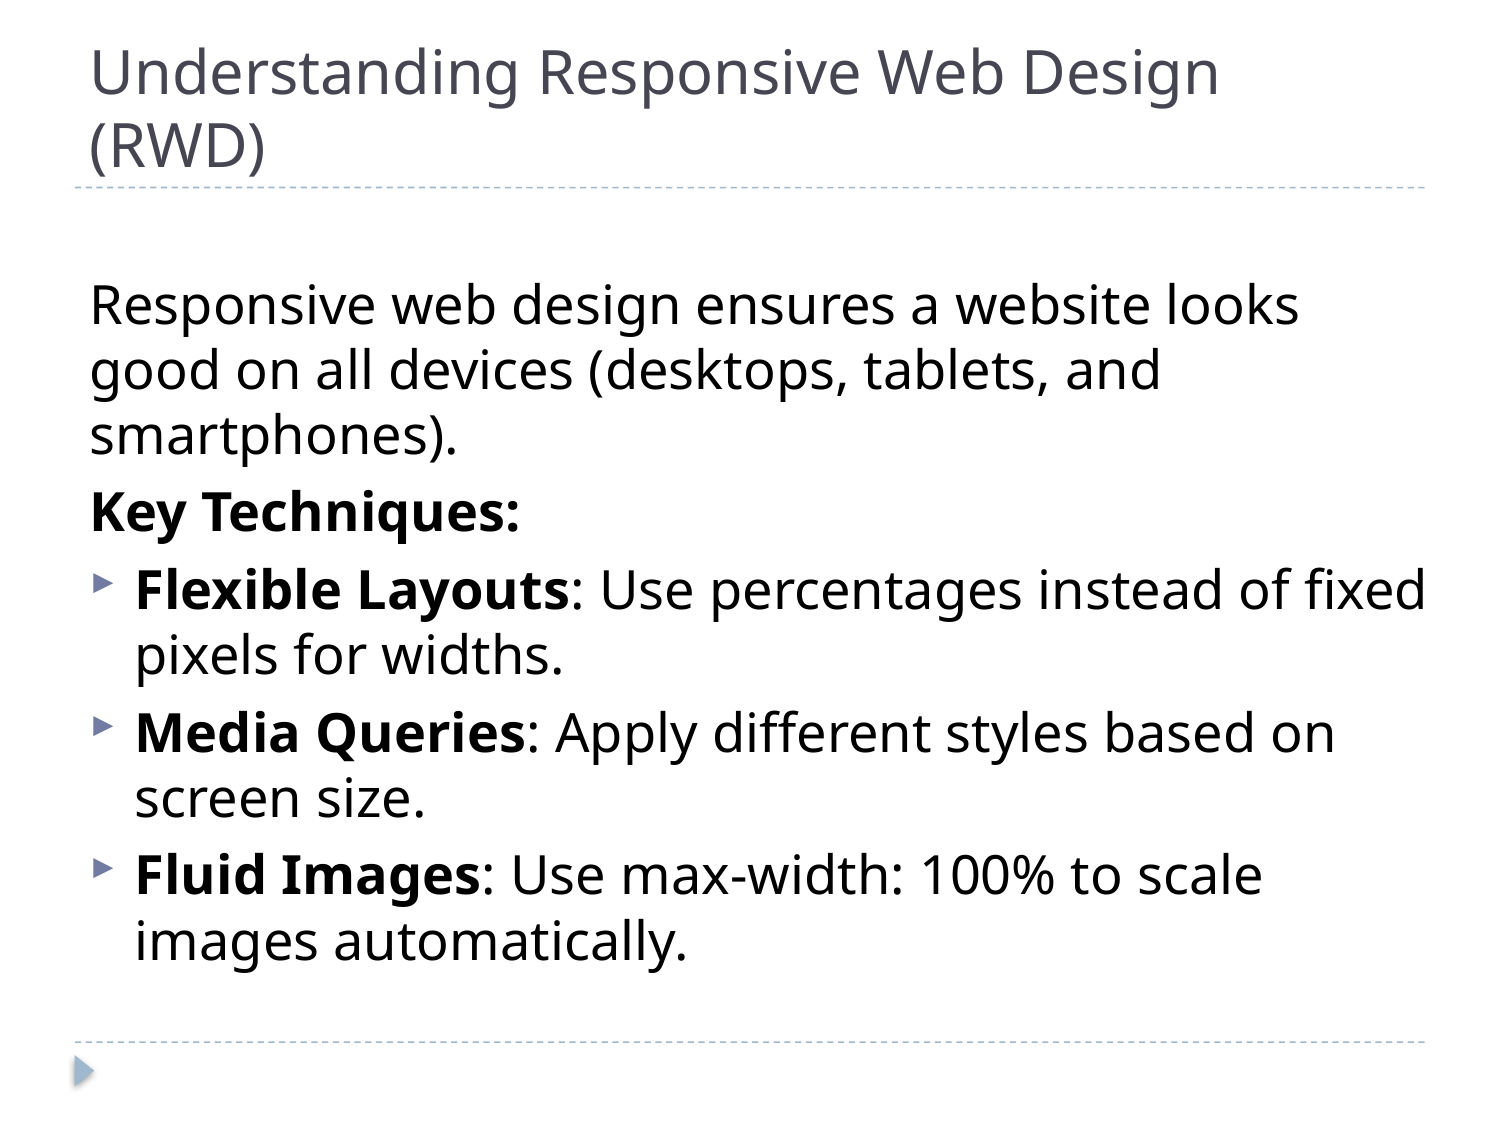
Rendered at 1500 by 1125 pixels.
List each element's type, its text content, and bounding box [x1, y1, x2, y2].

list Responsive web design ensures a website looks good on all devices (desktops, tablets, and smartphones). Key Techniques: Flexible Layouts: Use percentages instead of fixed pixels for widths. Media Queries: Apply different styles based on screen size. Fluid Images: Use max-width: 100% to scale images automatically. [75, 262, 1447, 1005]
title Understanding Responsive Web Design (RWD) [75, 24, 1425, 188]
